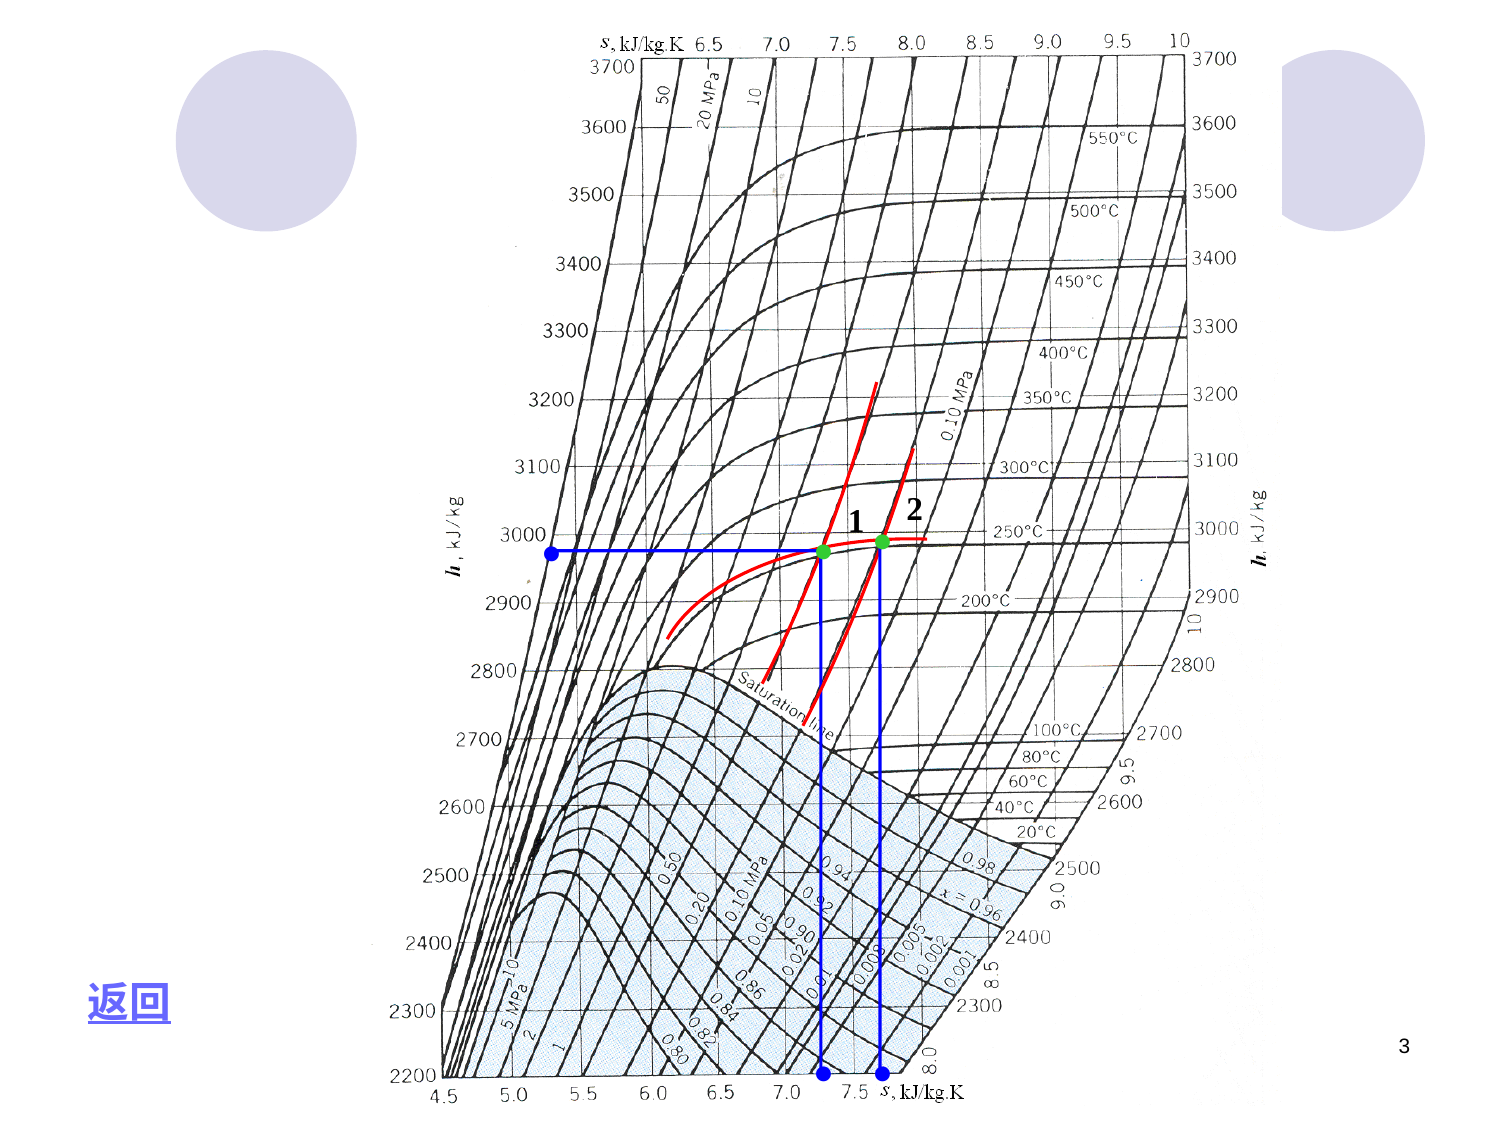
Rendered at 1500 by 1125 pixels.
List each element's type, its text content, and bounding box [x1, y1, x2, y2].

text_box 返回 [72, 968, 186, 1044]
picture [369, 20, 1282, 1107]
slide_number 3 [1286, 1024, 1426, 1101]
